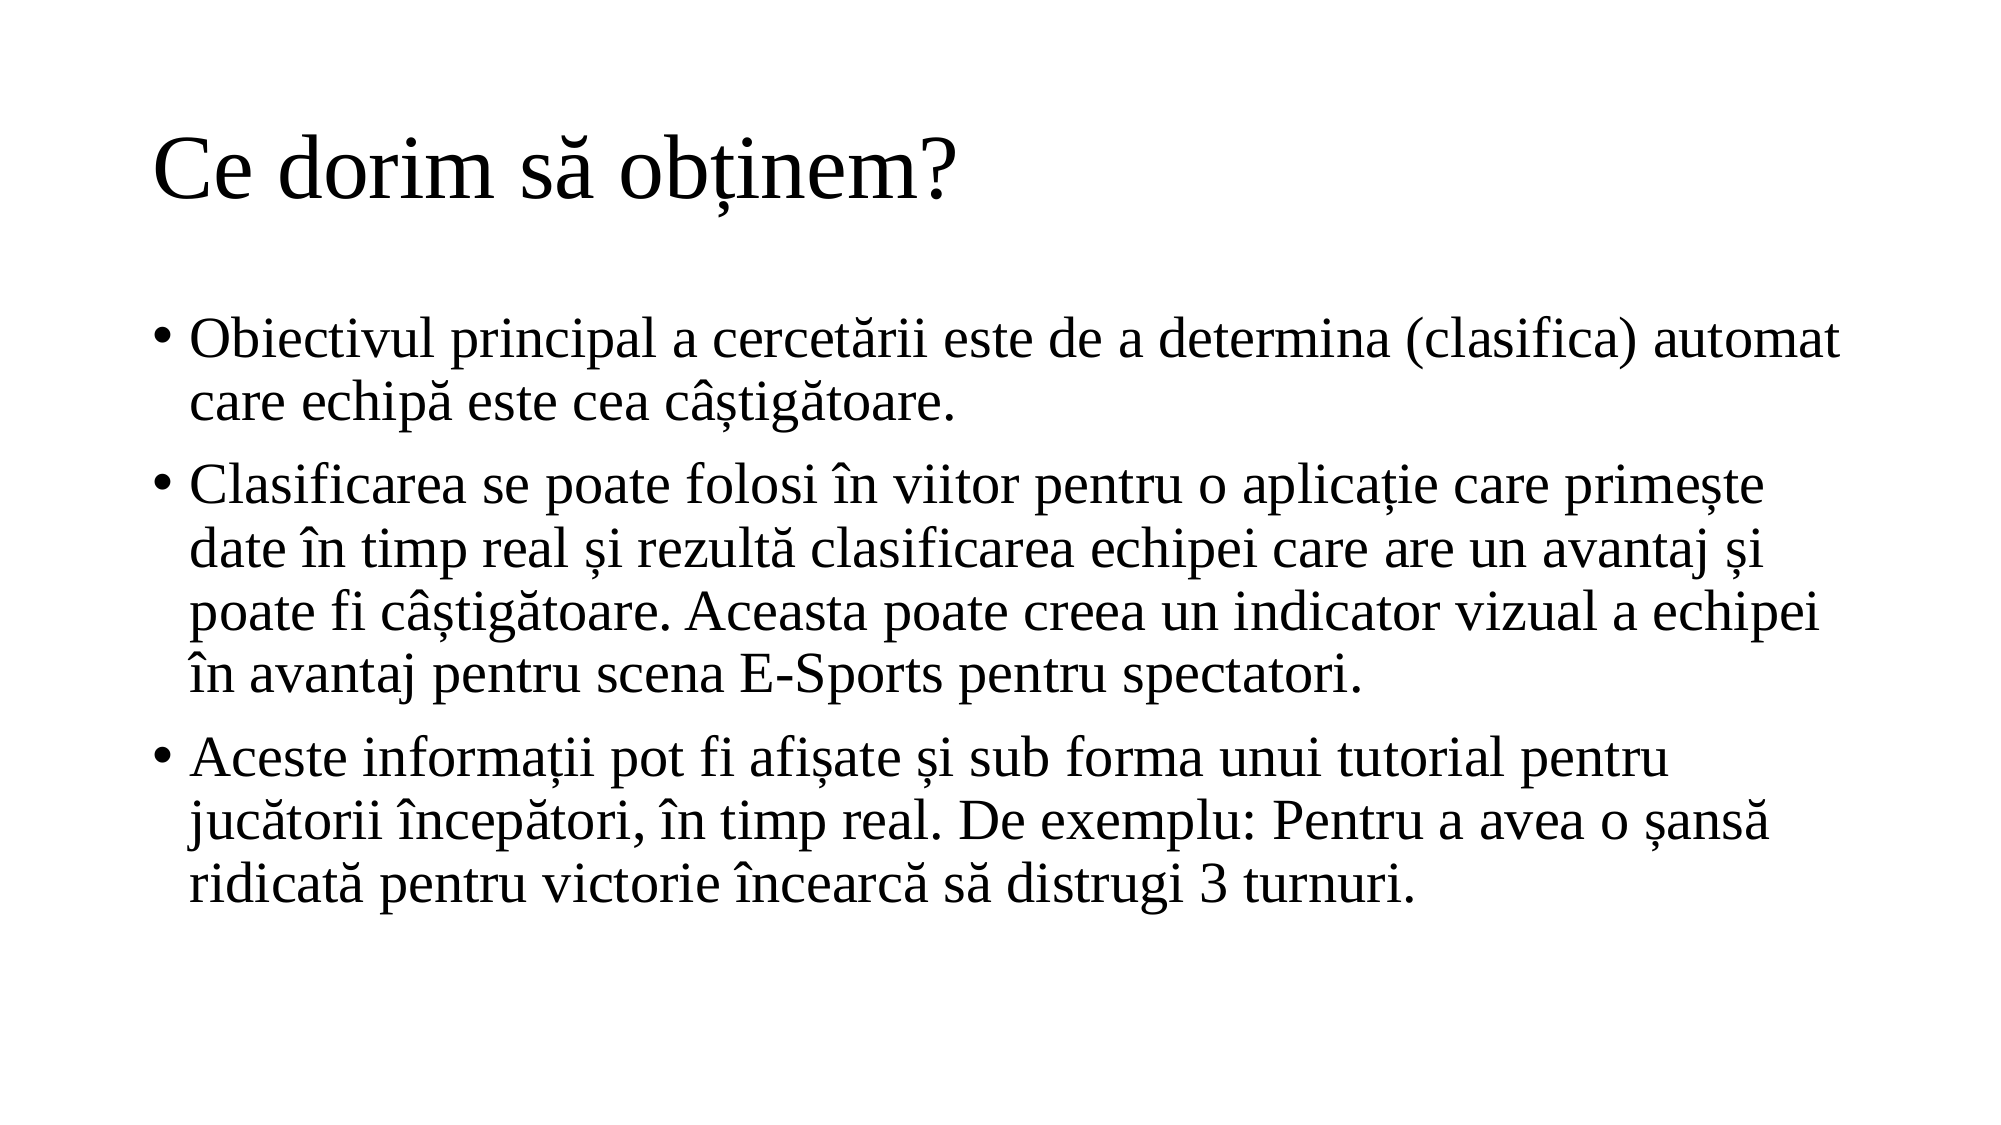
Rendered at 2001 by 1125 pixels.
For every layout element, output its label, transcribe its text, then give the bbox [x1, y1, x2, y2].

title Ce dorim să obținem? [137, 59, 1863, 278]
list Obiectivul principal a cercetării este de a determina (clasifica) automat care echipă este cea câștigătoare. Clasificarea se poate folosi în viitor pentru o aplicație care primește date în timp real și rezultă clasificarea echipei care are un avantaj și poate fi câștigătoare. Aceasta poate creea un indicator vizual a echipei în avantaj pentru scena E-Sports pentru spectatori. Aceste informații pot fi afișate și sub forma unui tutorial pentru jucătorii începători, în timp real. De exemplu: Pentru a avea o șansă ridicată pentru victorie încearcă să distrugi 3 turnuri. [137, 299, 1863, 1014]
